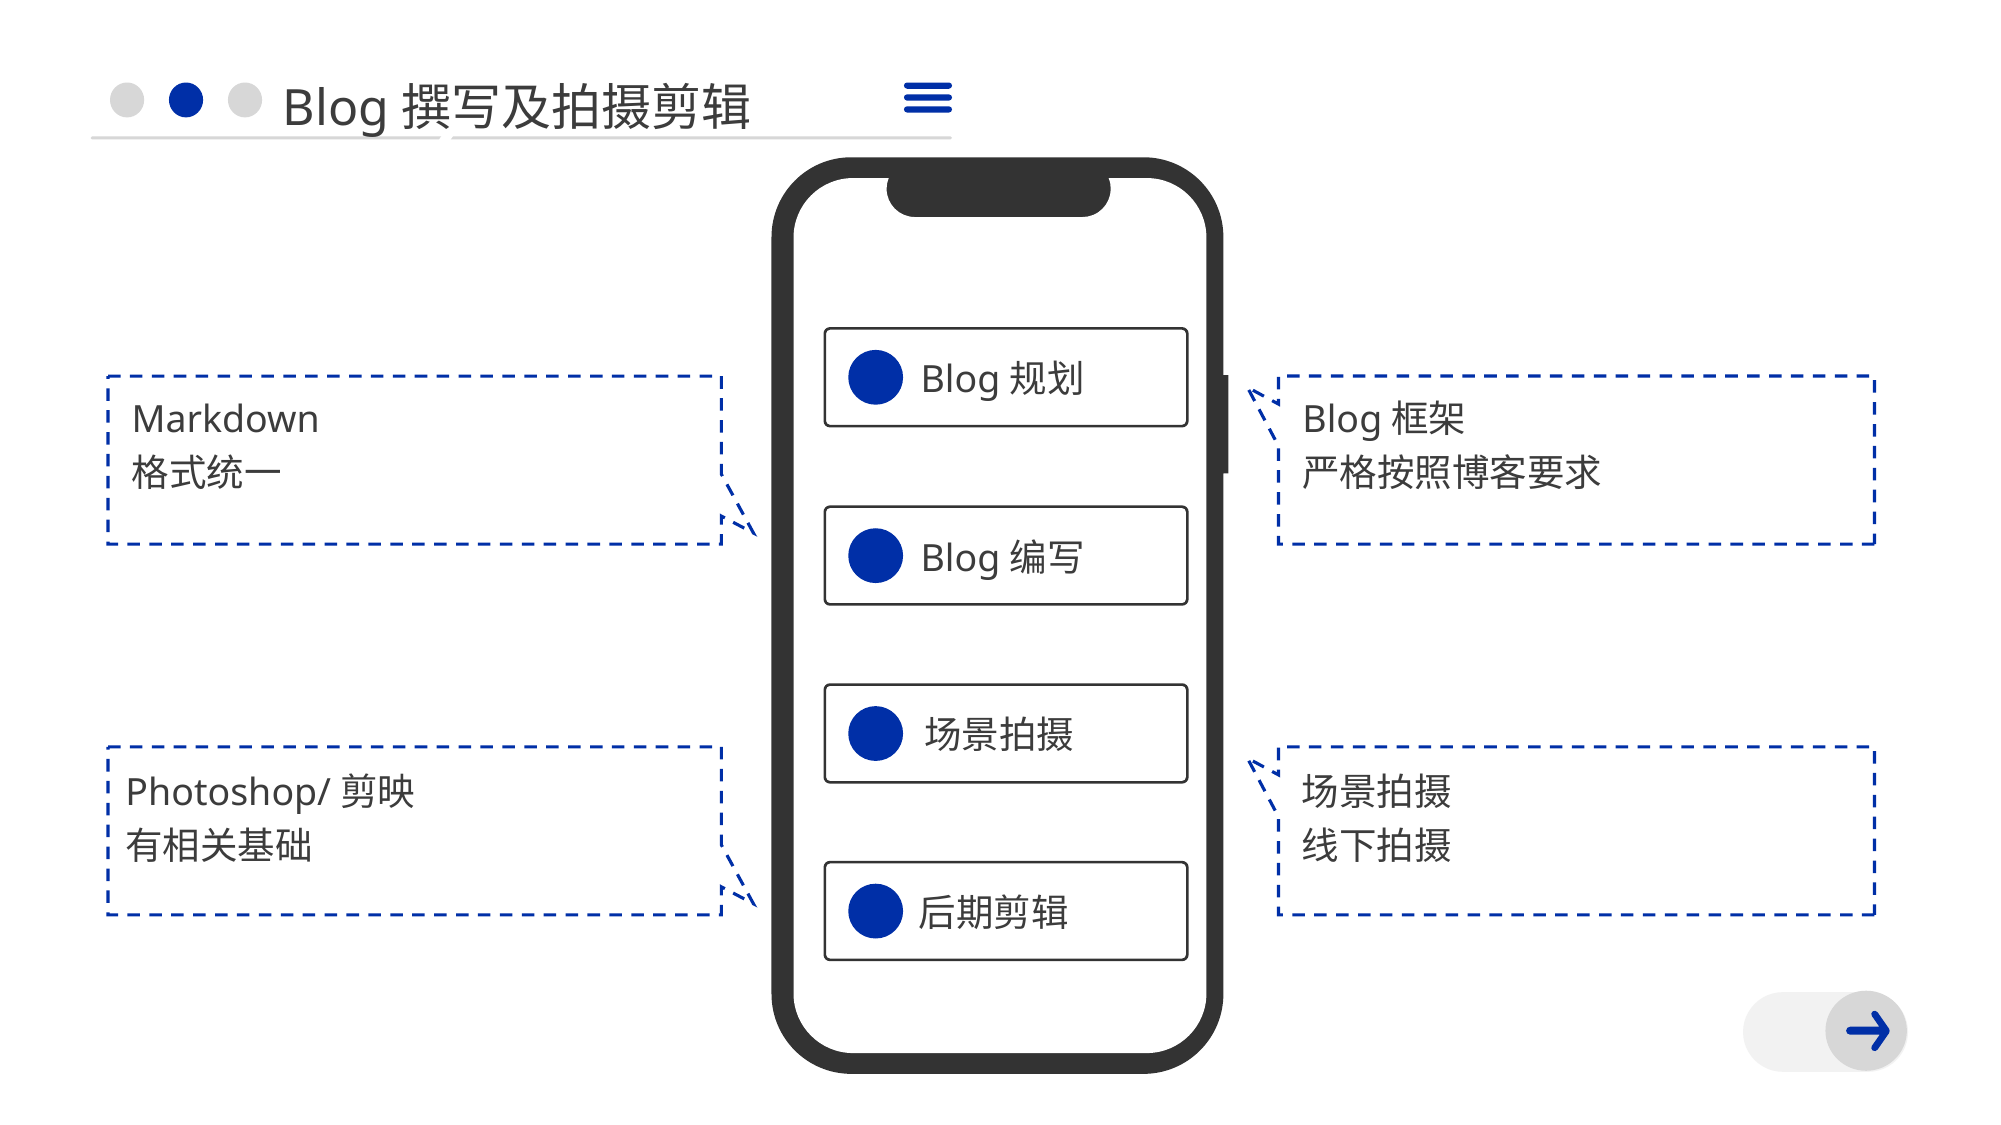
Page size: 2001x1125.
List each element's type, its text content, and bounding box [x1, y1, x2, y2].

text_box [823, 860, 1189, 962]
text_box 场景拍摄 [924, 702, 1075, 757]
text_box [848, 528, 904, 584]
text_box [771, 157, 1229, 1074]
text_box [823, 683, 1189, 784]
text_box [823, 327, 1189, 428]
text_box [848, 706, 904, 761]
text_box Markdown 格式统一 [131, 385, 321, 494]
text_box [106, 375, 754, 546]
text_box [1244, 375, 1876, 546]
text_box 场景拍摄 线下拍摄 [1301, 759, 1452, 868]
text_box [848, 349, 904, 405]
text_box Photoshop/剪映 有相关基础 [125, 759, 416, 868]
text_box [1244, 745, 1876, 916]
text_box [793, 178, 1207, 1054]
text_box Blog撰写及拍摄剪辑 [282, 62, 752, 135]
text_box [823, 505, 1189, 606]
text_box [106, 745, 754, 916]
text_box Blog编写 [920, 525, 1085, 579]
text_box Blog框架 严格按照博客要求 [1302, 385, 1603, 548]
text_box 后期剪辑 [918, 879, 1069, 934]
text_box [848, 883, 904, 939]
text_box Blog规划 [920, 346, 1085, 400]
